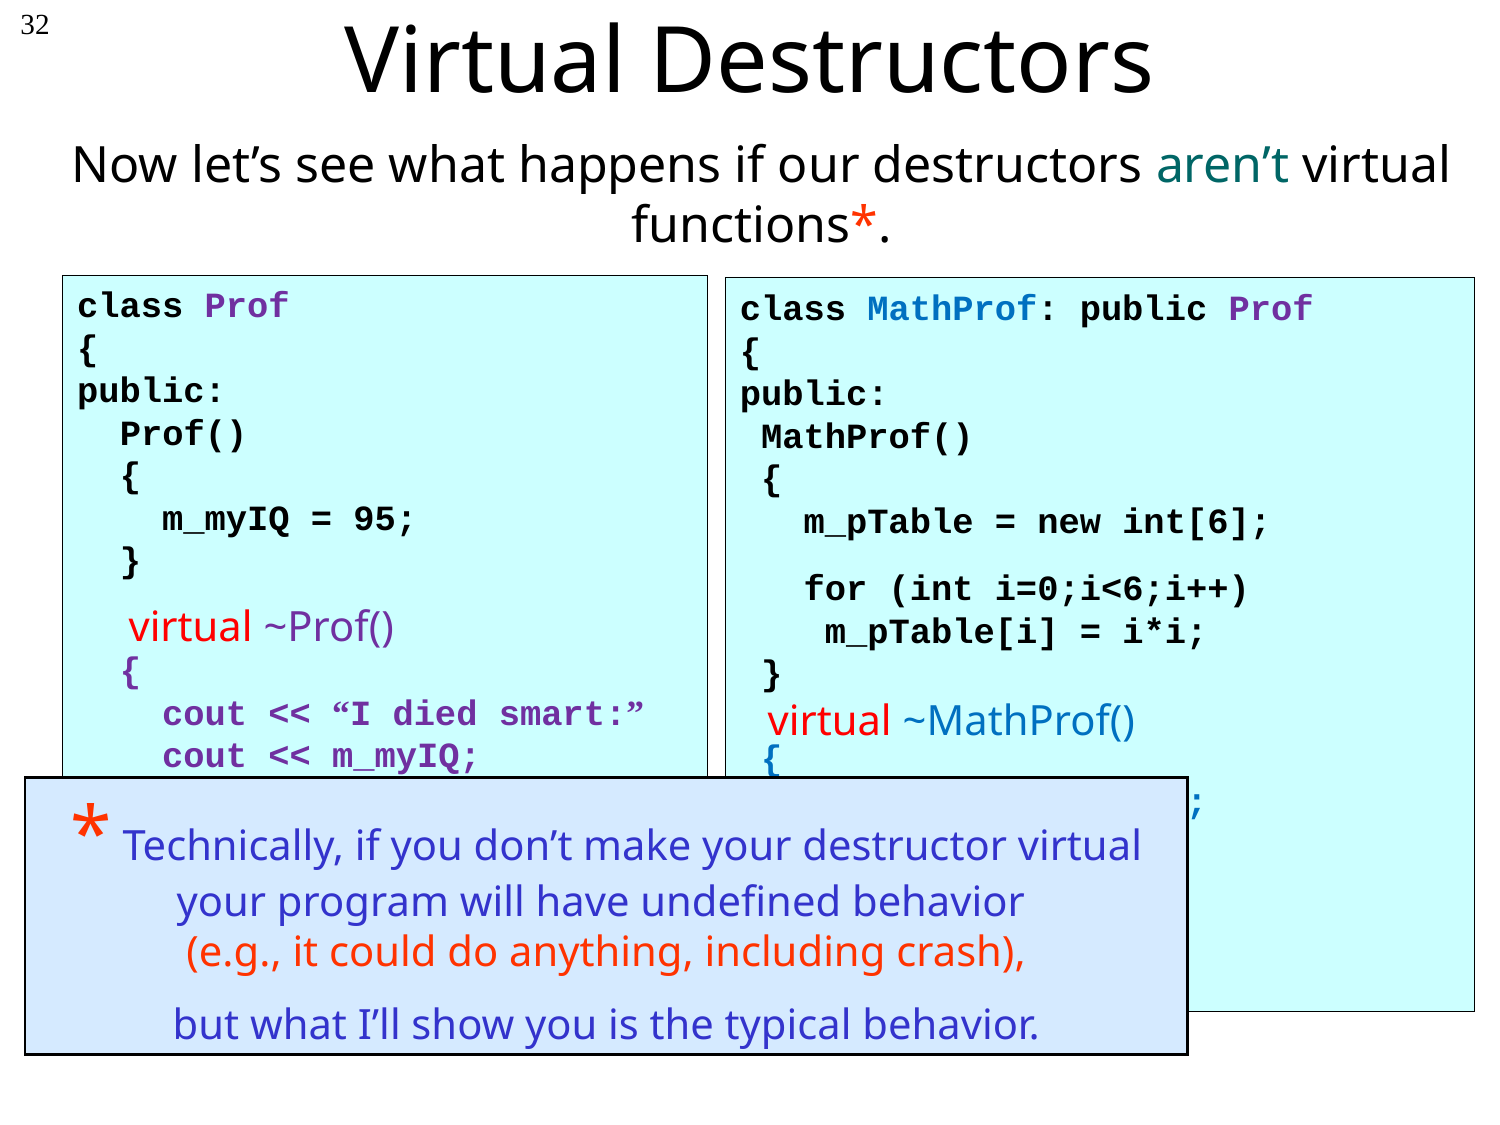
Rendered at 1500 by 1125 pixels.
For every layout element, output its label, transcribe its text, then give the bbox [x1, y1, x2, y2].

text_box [724, 276, 1500, 1012]
text_box * Technically, if you don’t make your destructor virtual your program will have undefined behavior (e.g., it could do anything, including crash), but what I’ll show you is the typical behavior. [24, 777, 1188, 1055]
text_box Now let’s see what happens if our destructors aren’t virtual functions*. [48, 124, 1475, 260]
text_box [62, 274, 751, 960]
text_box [106, 592, 543, 658]
slide_number 32 [0, 0, 65, 73]
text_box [745, 686, 1185, 752]
title Virtual Destructors [112, 0, 1388, 124]
